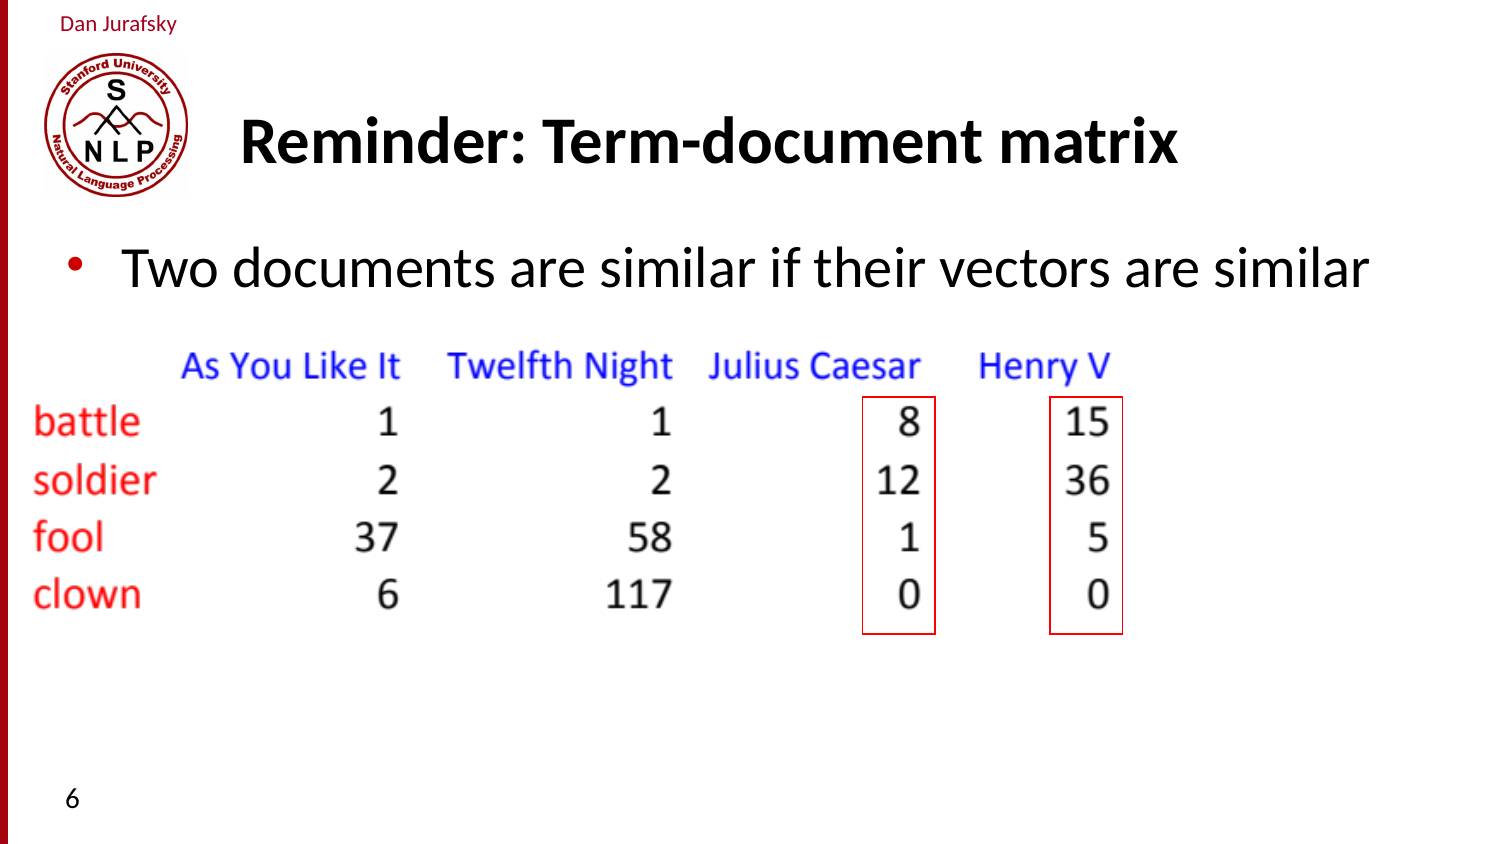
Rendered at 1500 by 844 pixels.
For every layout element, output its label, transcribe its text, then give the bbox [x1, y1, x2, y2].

slide_number 6 [49, 771, 376, 829]
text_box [24, 334, 1119, 621]
text_box [1050, 622, 1123, 635]
picture [44, 53, 188, 197]
text_box [862, 630, 935, 635]
list Two documents are similar if their vectors are similar [50, 221, 1450, 769]
title Reminder: Term-document matrix [225, 62, 1450, 185]
